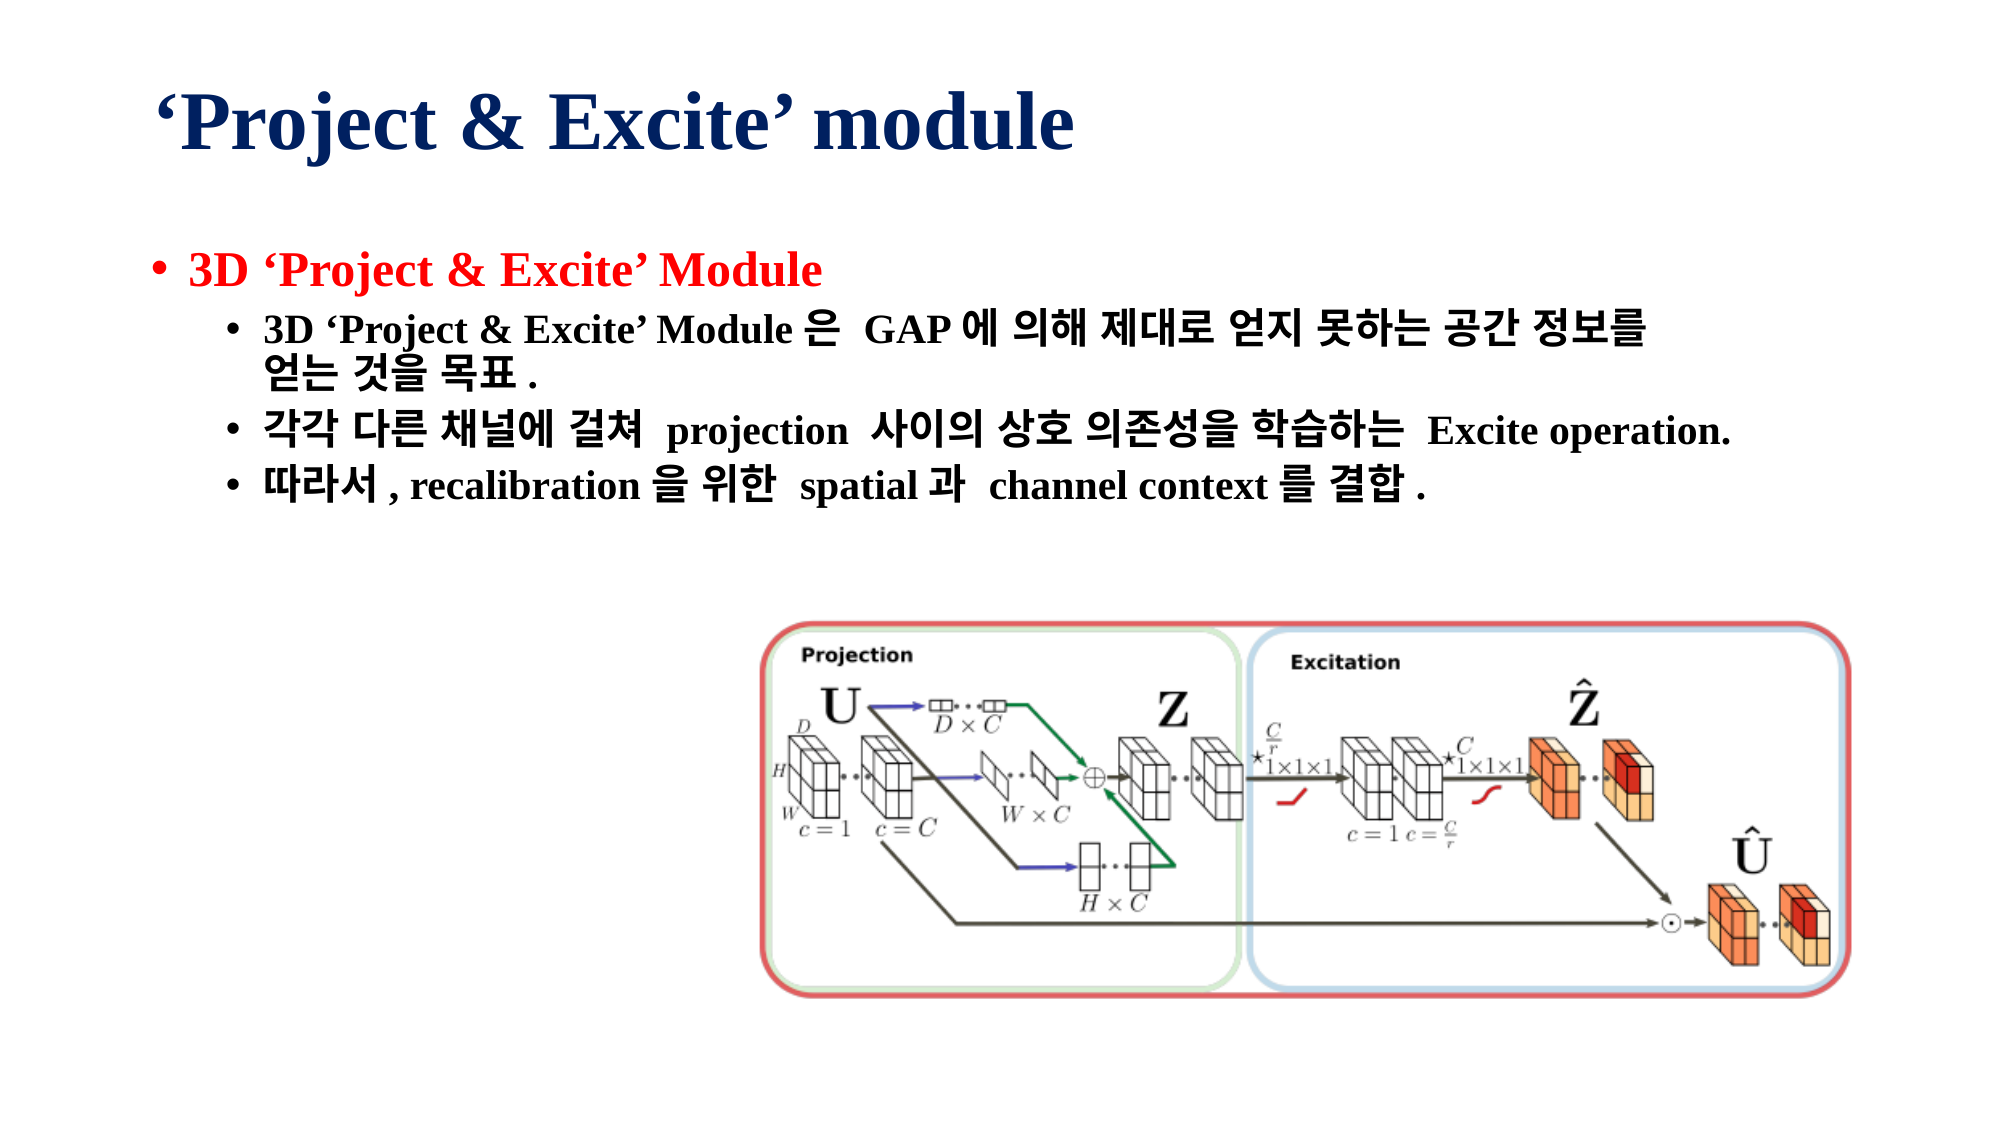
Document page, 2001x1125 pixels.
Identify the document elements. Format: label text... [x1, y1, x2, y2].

picture [744, 615, 1863, 1007]
list 3D ‘Project & Excite’ Module 3D ‘Project & Excite’ Module은 GAP에 의해 제대로 얻지 못하는 공간 정보를 얻는 것을 목표. 각각 다른 채널에 걸쳐 projection 사이의 상호 의존성을 학습하는 Excite operation. 따라서, recalibration을 위한 spatial과 channel context를 결합. [135, 235, 1861, 954]
title ‘Project & Excite’ module [137, 75, 1863, 171]
